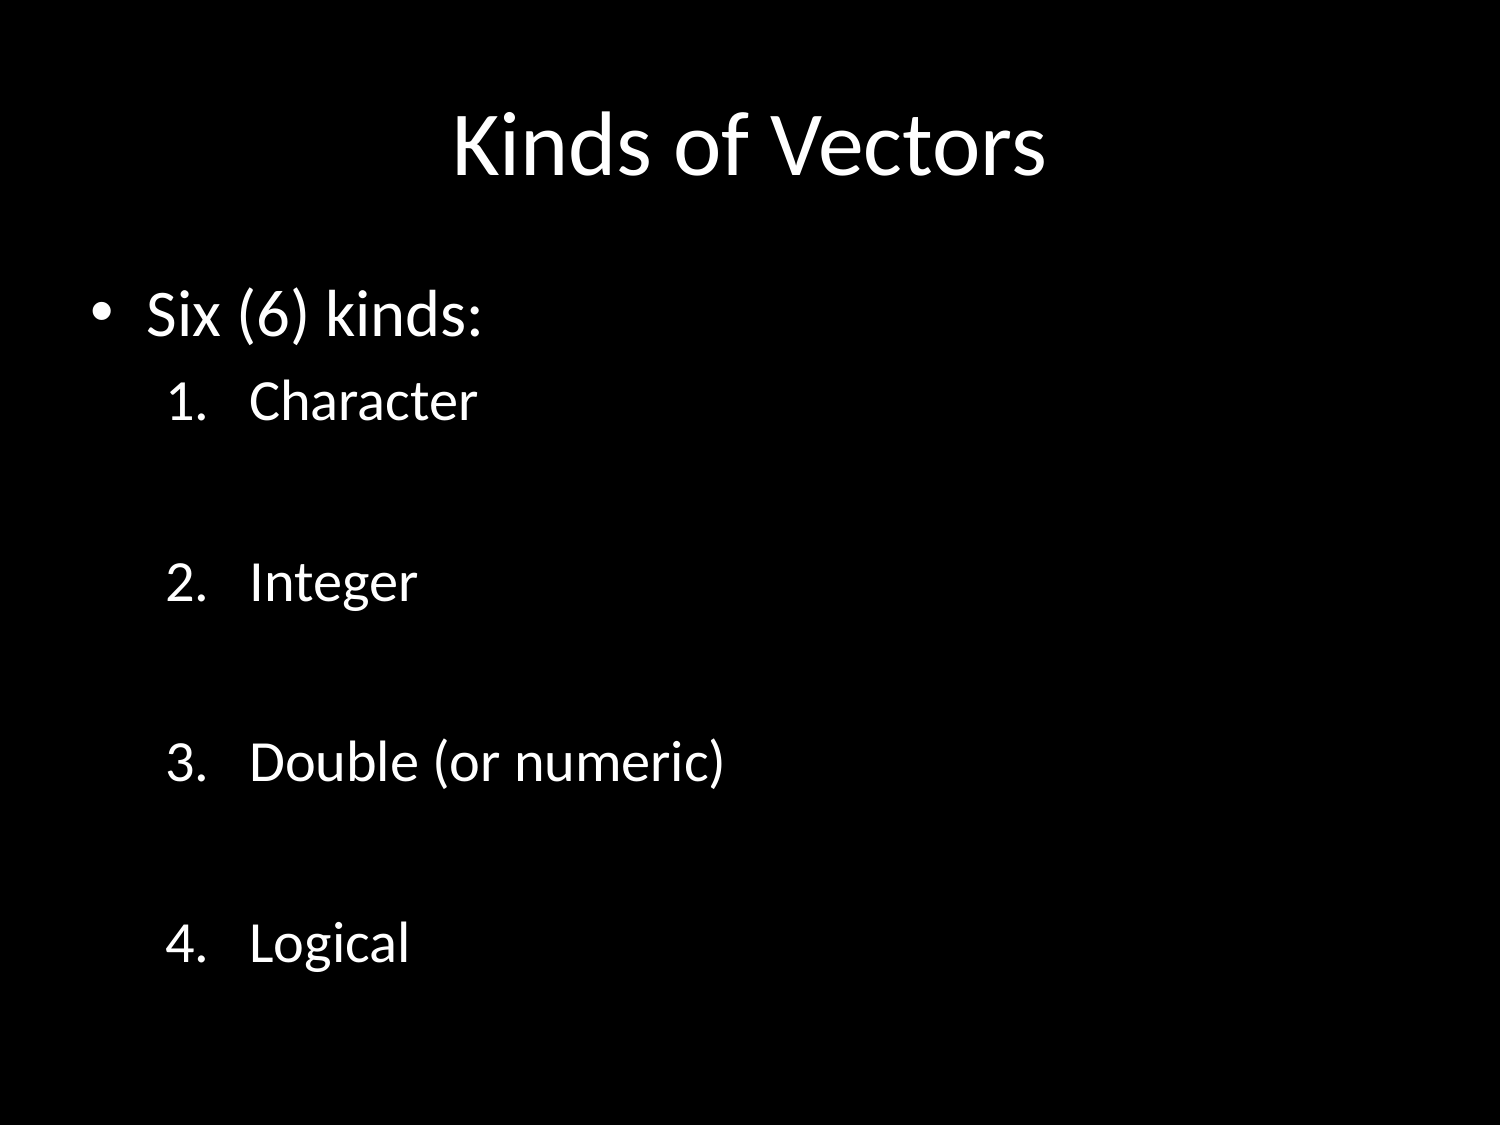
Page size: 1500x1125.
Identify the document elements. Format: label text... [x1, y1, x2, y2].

list Six (6) kinds: Character Integer Double (or numeric) Logical [75, 262, 1425, 1005]
title Kinds of Vectors [75, 45, 1425, 233]
